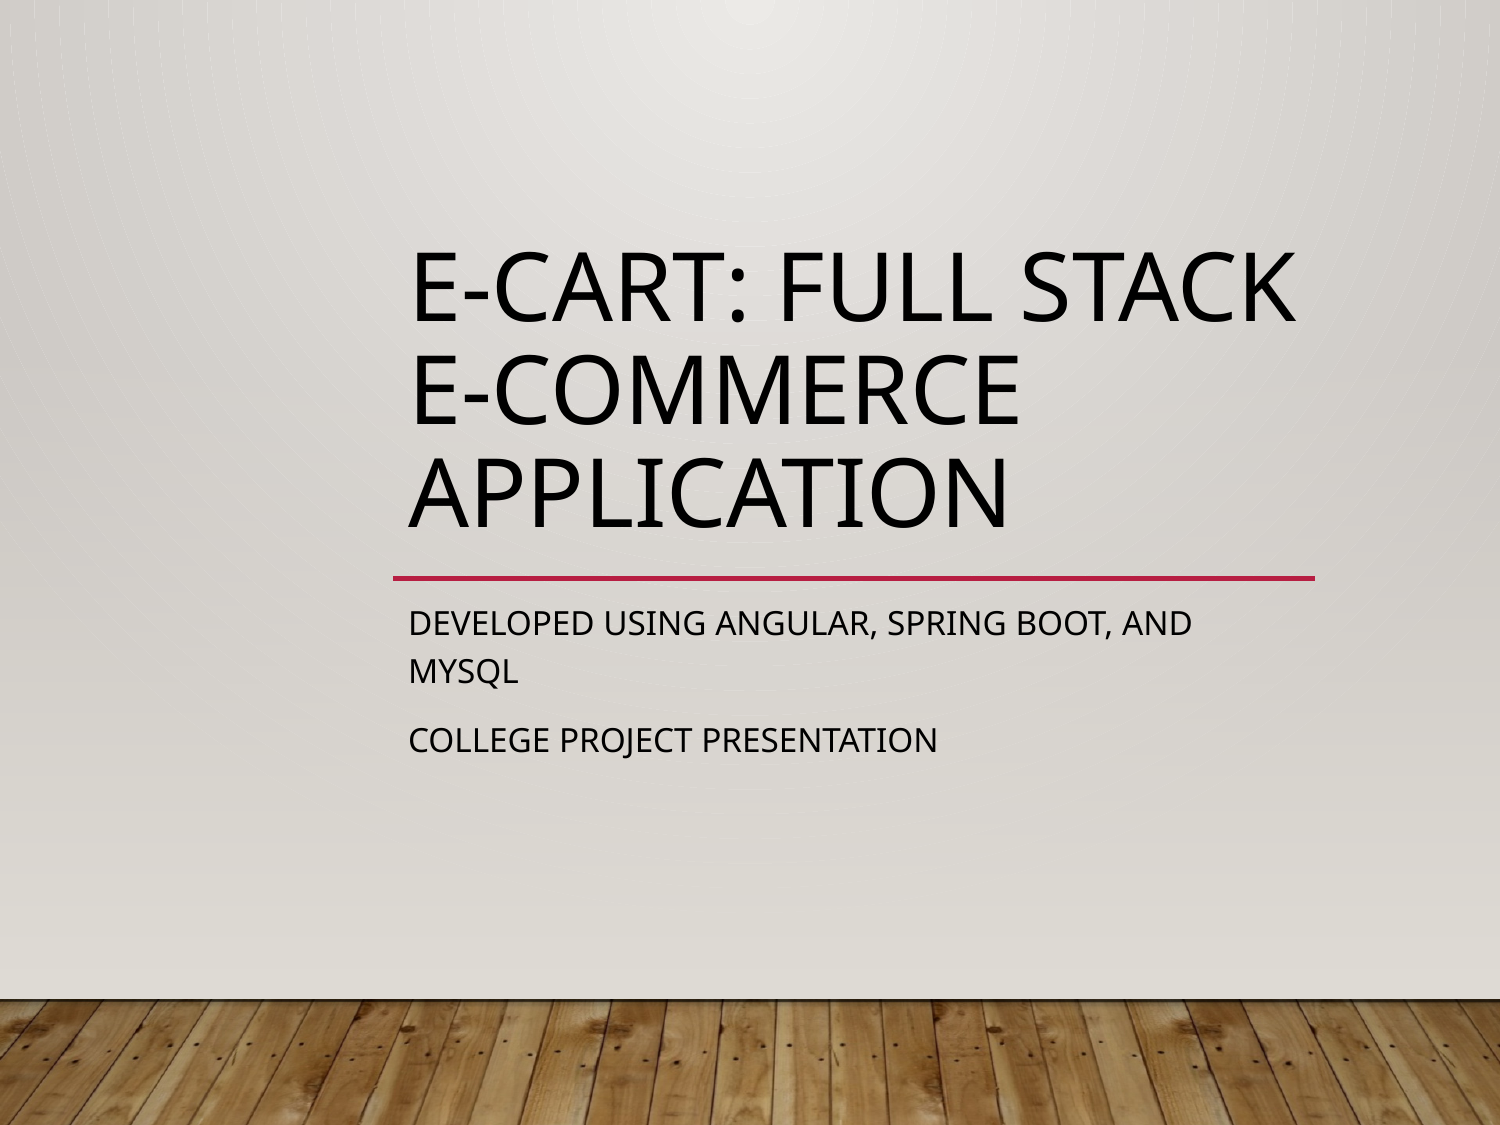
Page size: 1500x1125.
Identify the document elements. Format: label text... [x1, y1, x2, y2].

picture [0, 999, 1500, 1125]
subtitle Developed using Angular, Spring Boot, and MySQL College Project Presentation [393, 579, 1315, 740]
title E-Cart: Full Stack E-Commerce Application [393, 131, 1315, 549]
